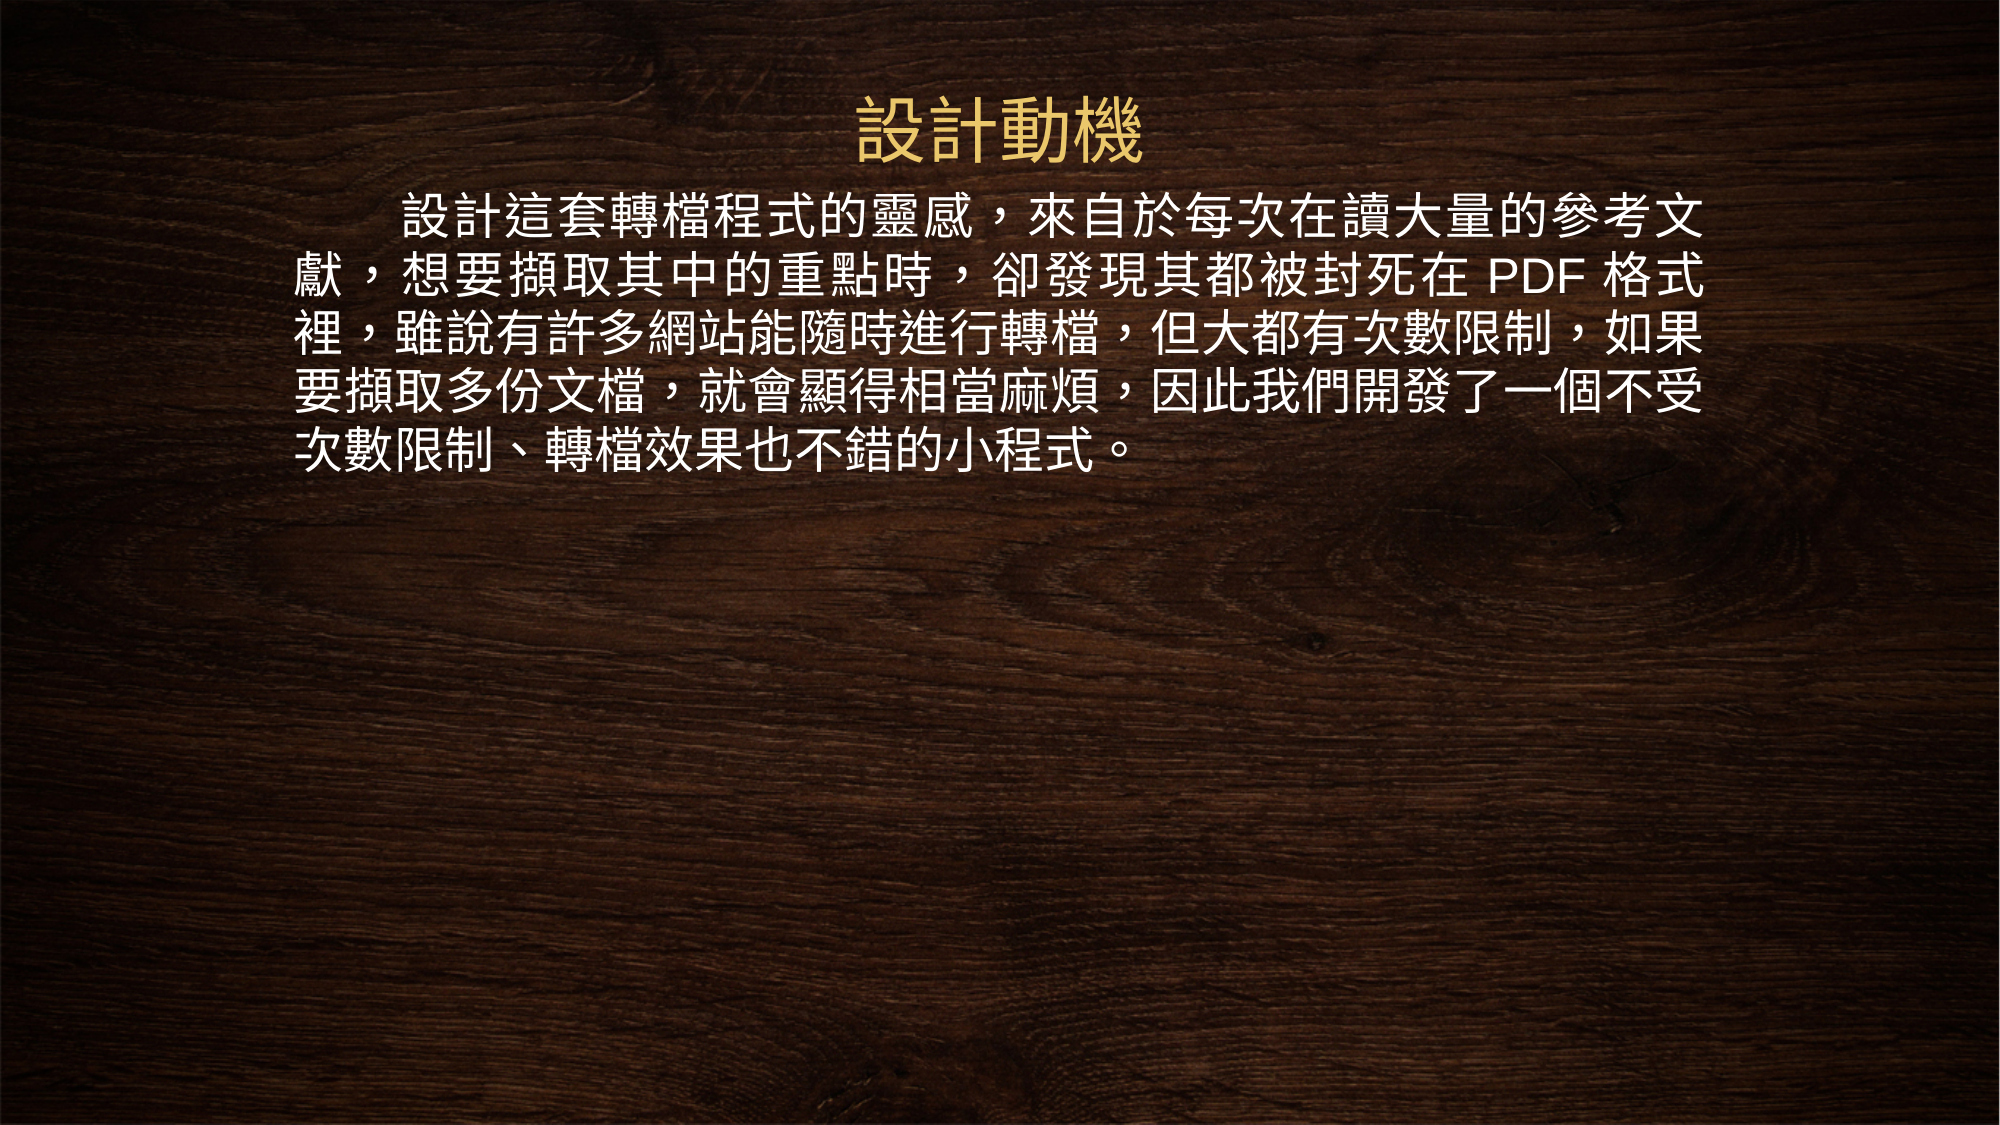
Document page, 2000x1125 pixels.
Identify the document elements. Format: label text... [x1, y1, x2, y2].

title 設計動機 [800, 54, 1199, 179]
text_box 設計這套轉檔程式的靈感，來自於每次在讀大量的參考文獻，想要擷取其中的重點時，卻發現其都被封死在PDF格式裡，雖說有許多網站能隨時進行轉檔，但大都有次數限制，如果要擷取多份文檔，就會顯得相當麻煩，因此我們開發了一個不受次數限制、轉檔效果也不錯的小程式。 [279, 179, 1721, 486]
picture [0, 0, 2000, 1125]
